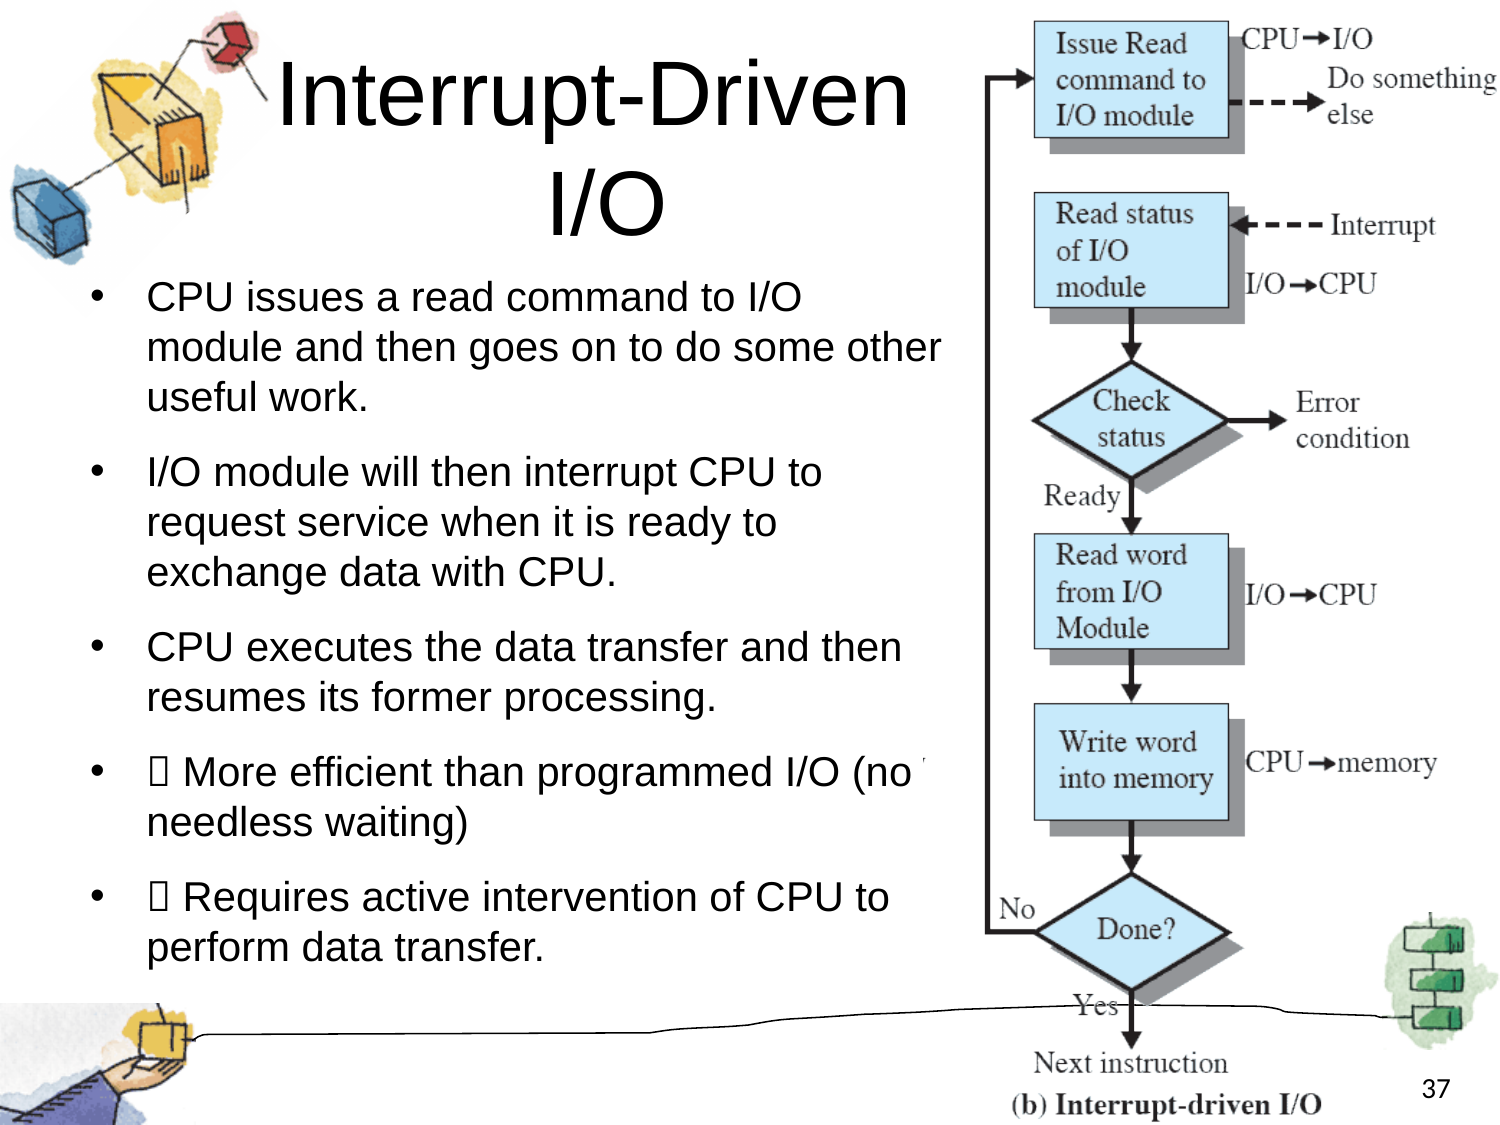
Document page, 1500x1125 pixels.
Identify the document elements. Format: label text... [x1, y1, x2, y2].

title Interrupt-Driven I/O [137, 49, 917, 238]
list CPU issues a read command to I/O module and then goes on to do some other useful work. I/O module will then interrupt CPU to request service when it is ready to exchange data with CPU. CPU executes the data transfer and then resumes its former processing.  More efficient than programmed I/O (no needless waiting)  Requires active intervention of CPU to perform data transfer. [74, 262, 917, 1076]
picture [0, 1003, 196, 1125]
picture [922, 0, 1500, 1125]
picture [0, 0, 279, 305]
